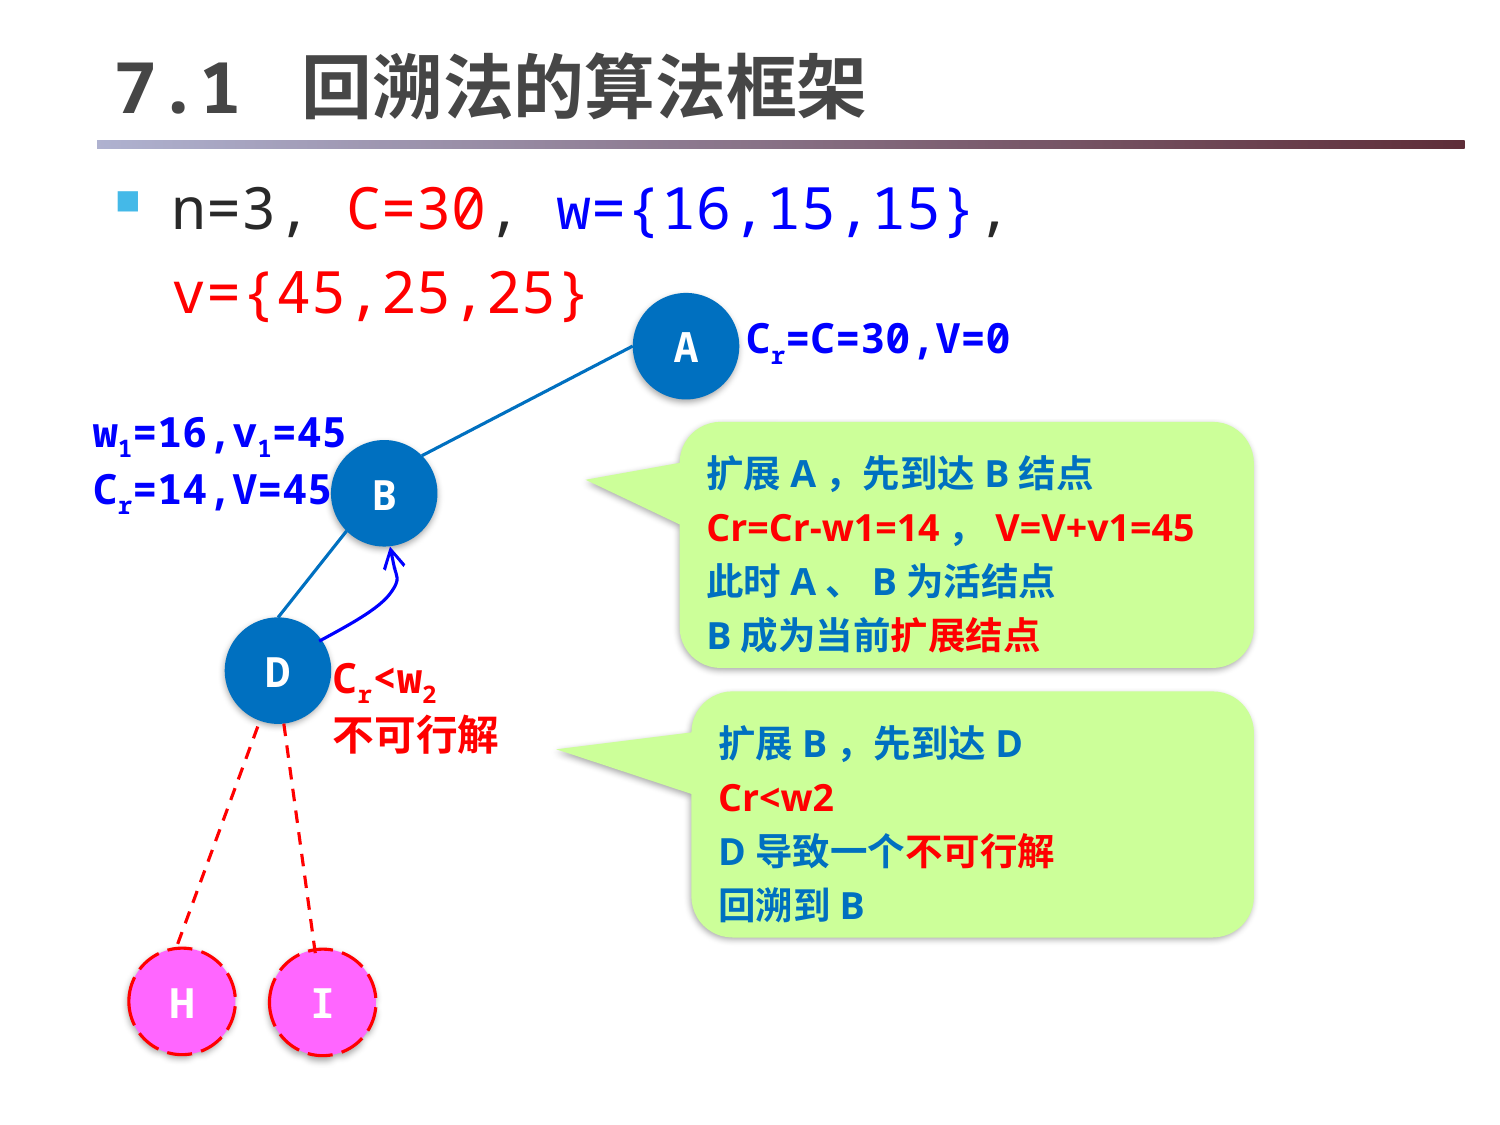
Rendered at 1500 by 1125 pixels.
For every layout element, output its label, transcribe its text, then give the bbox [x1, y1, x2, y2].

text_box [268, 539, 356, 609]
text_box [128, 723, 377, 1056]
list n=3, C=30, w={16,15,15}, v={45,25,25} [99, 149, 1469, 270]
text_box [421, 345, 633, 456]
text_box [360, 555, 398, 615]
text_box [224, 617, 517, 761]
text_box 扩展B，先到达D Cr<w2 D导致一个不可行解 回溯到B [556, 691, 1254, 938]
title 7.1 回溯法的算法框架 [99, 23, 1463, 136]
text_box 扩展A，先到达B结点 Cr=Cr-w1=14，V=V+v1=45 此时A、B为活结点 B成为当前扩展结点 [585, 421, 1254, 668]
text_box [93, 398, 438, 547]
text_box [632, 292, 1019, 400]
